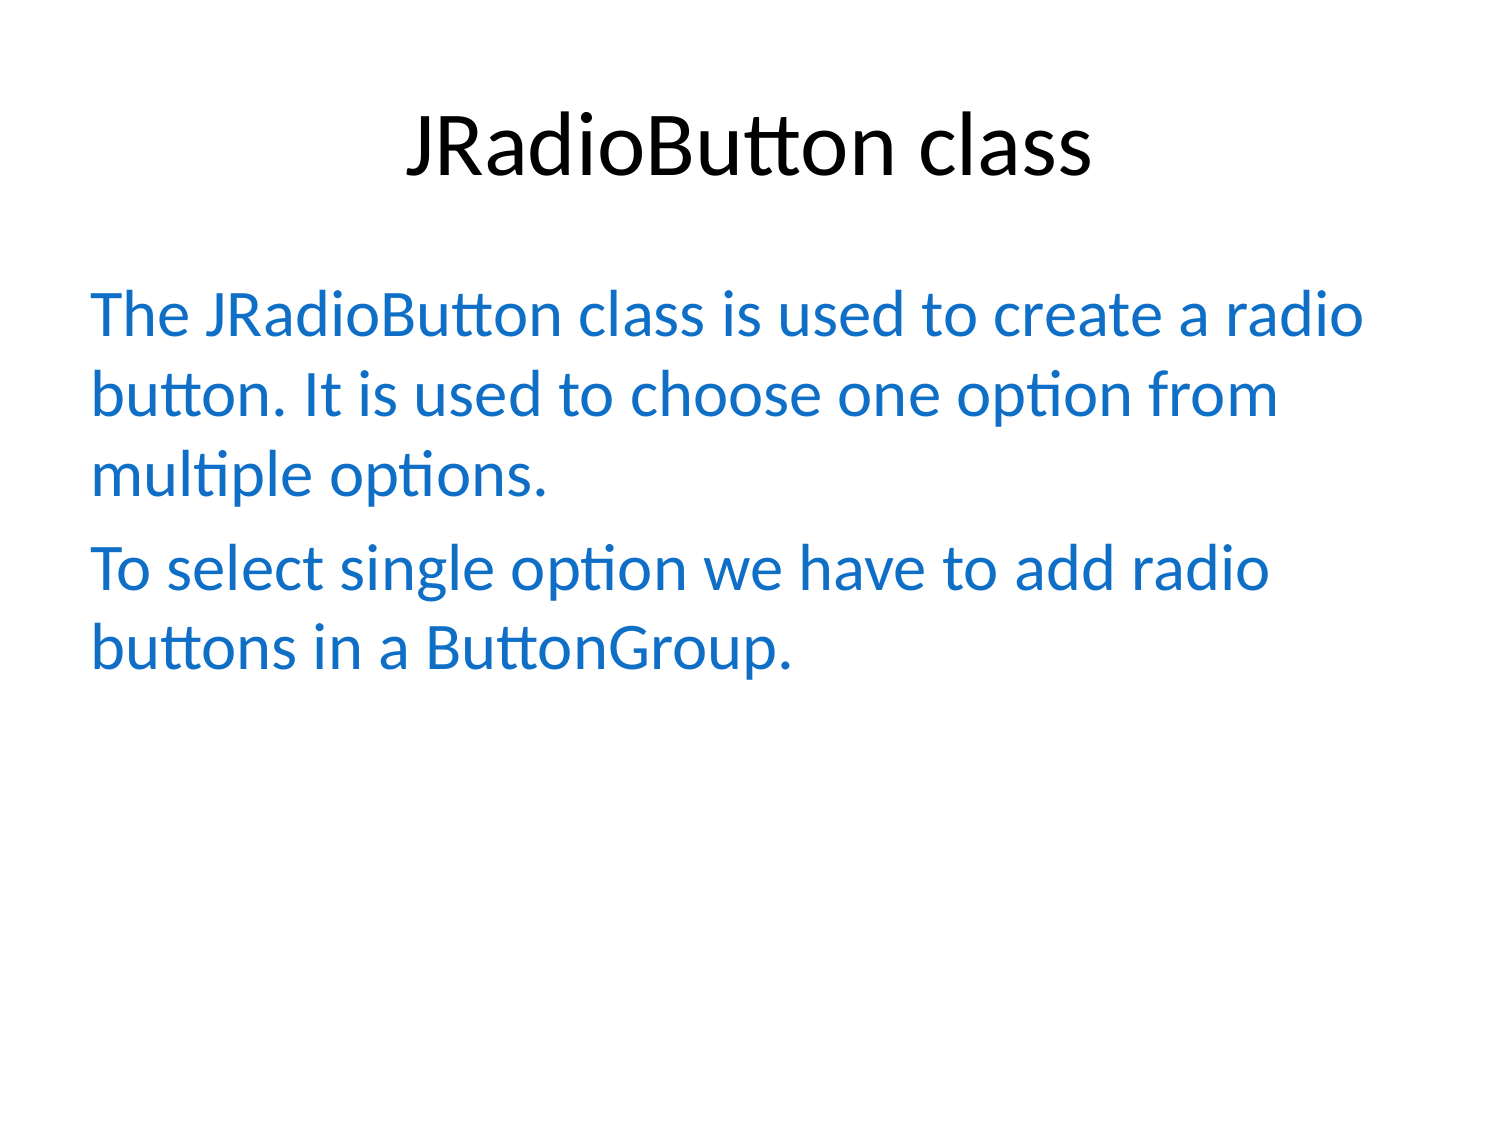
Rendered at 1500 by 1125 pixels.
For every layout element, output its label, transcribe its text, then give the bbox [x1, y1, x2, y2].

title JRadioButton class [75, 45, 1425, 233]
list The JRadioButton class is used to create a radio button. It is used to choose one option from multiple options. To select single option we have to add radio buttons in a ButtonGroup. [75, 262, 1425, 1005]
